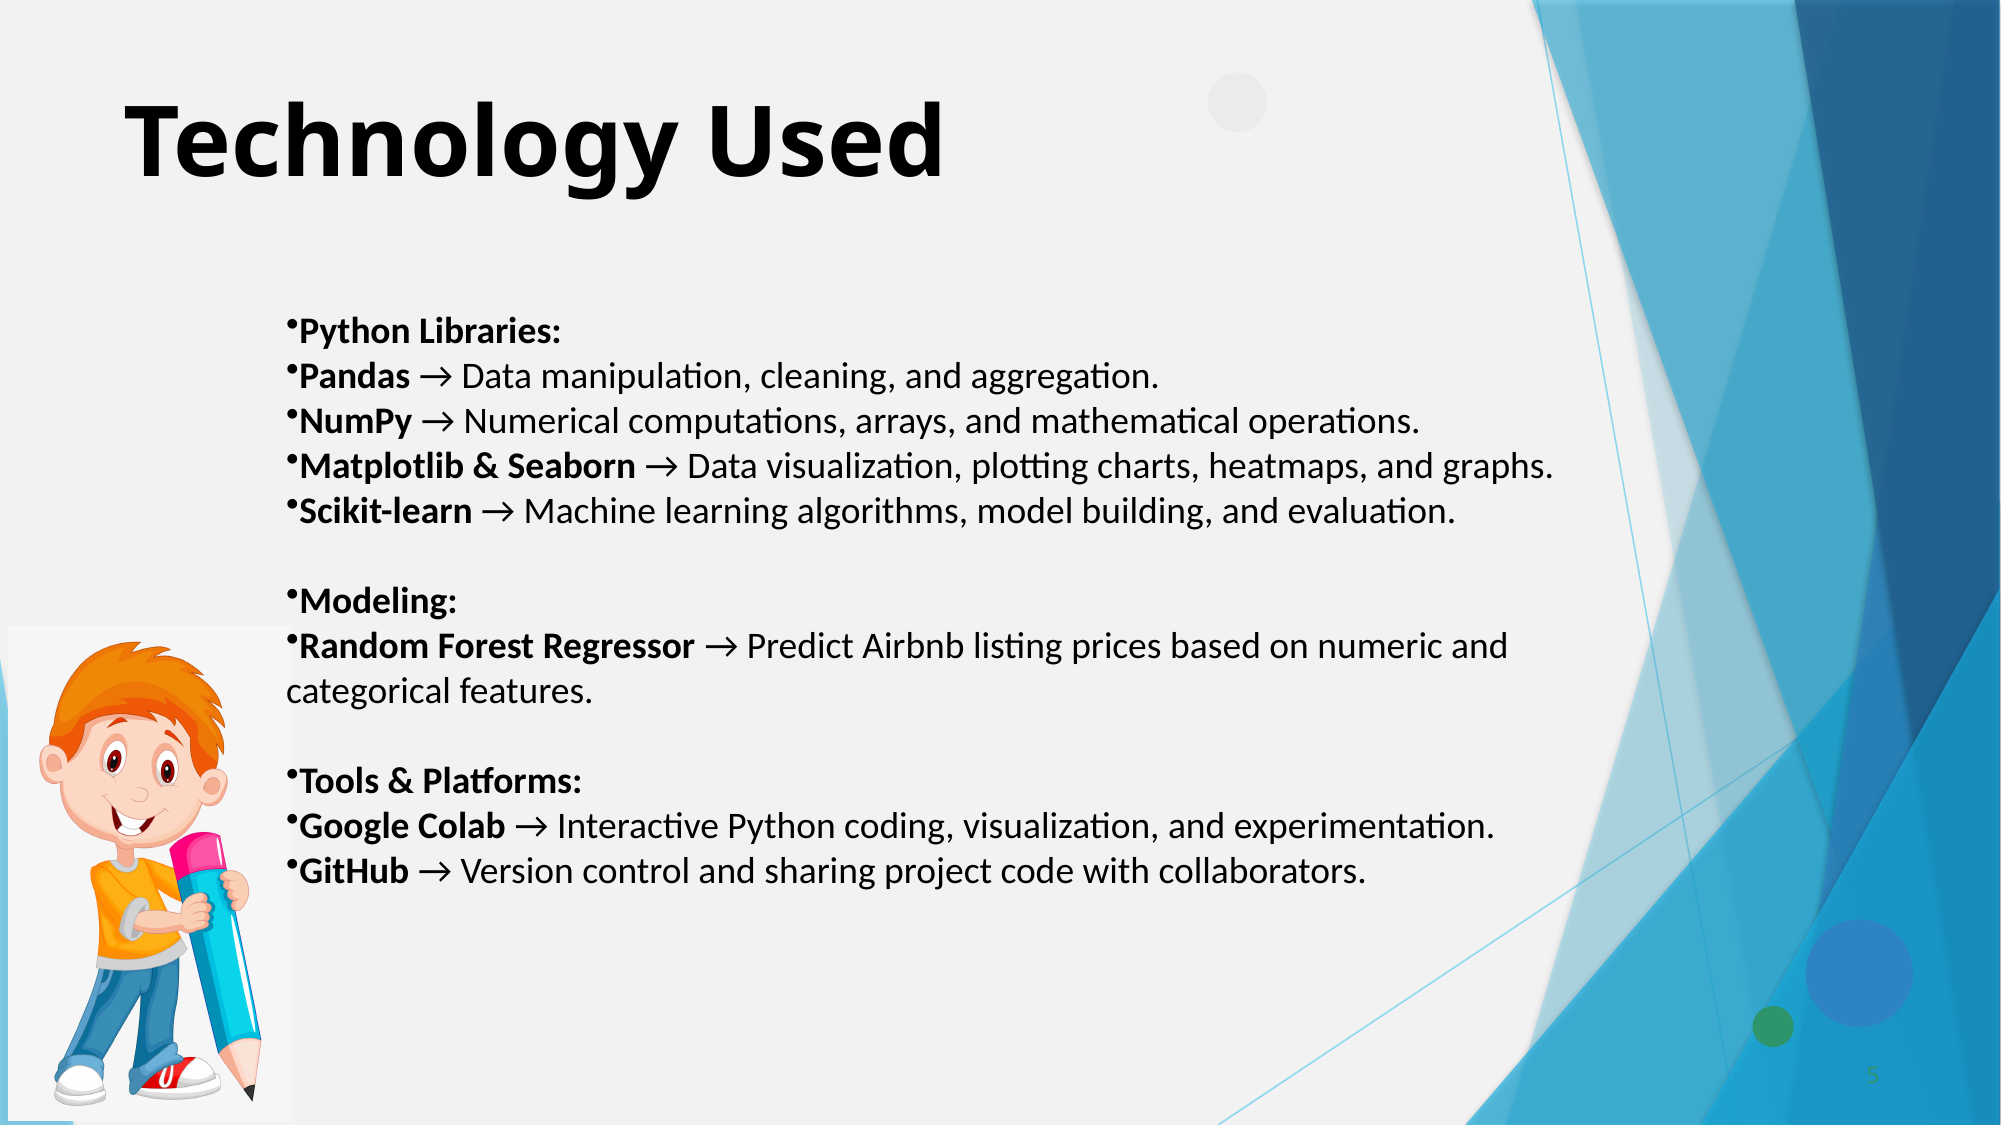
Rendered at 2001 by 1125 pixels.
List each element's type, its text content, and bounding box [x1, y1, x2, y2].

picture [7, 626, 686, 1121]
title Technology Used [108, 70, 979, 210]
list Python Libraries: Pandas → Data manipulation, cleaning, and aggregation. NumPy → Numerical computations, arrays, and mathematical operations. Matplotlib & Seaborn → Data visualization, plotting charts, heatmaps, and graphs. Scikit-learn → Machine learning algorithms, model building, and evaluation. Modeling: Random Forest Regressor → Predict Airbnb listing prices based on numeric and categorical features. Tools & Platforms: Google Colab → Interactive Python coding, visualization, and experimentation. GitHub → Version control and sharing project code with collaborators. [271, 295, 1581, 948]
